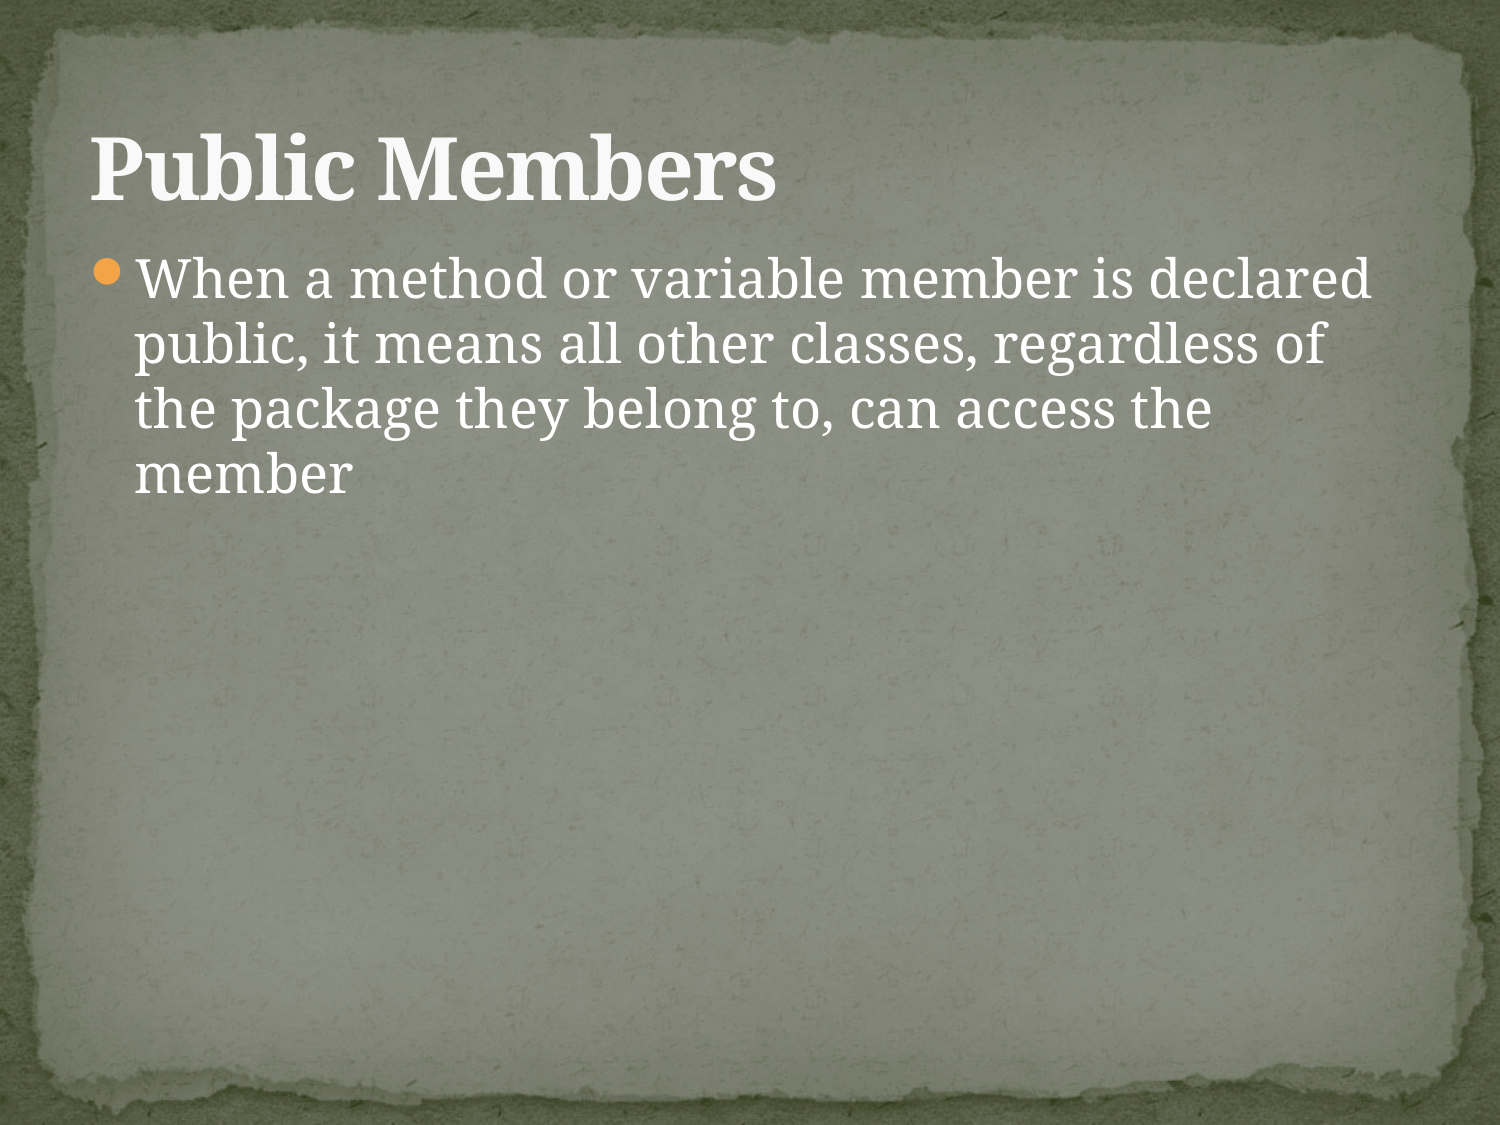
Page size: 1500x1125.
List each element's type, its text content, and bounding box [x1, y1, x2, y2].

title Public Members [74, 24, 1425, 225]
list When a method or variable member is declared public, it means all other classes, regardless of the package they belong to, can access the member [75, 237, 1425, 1005]
